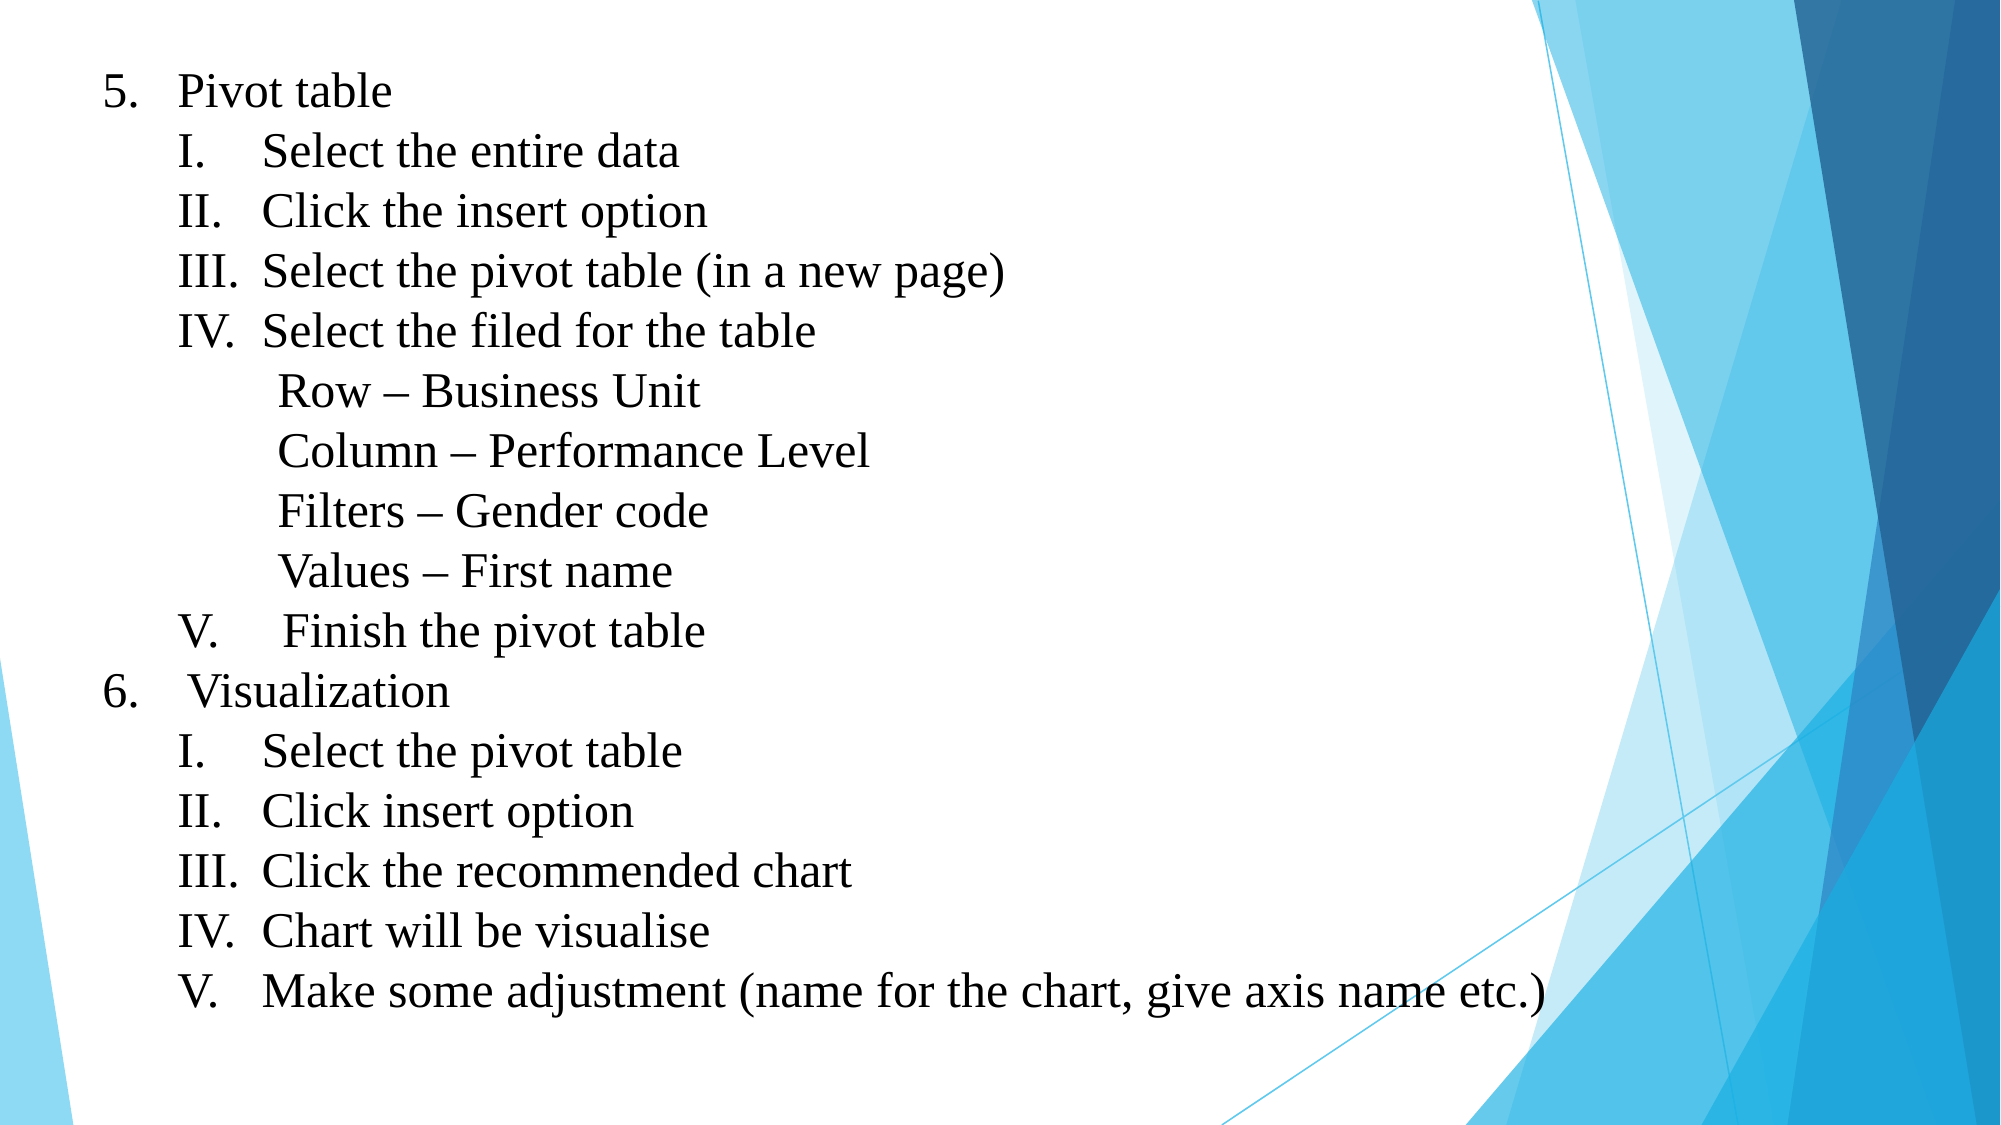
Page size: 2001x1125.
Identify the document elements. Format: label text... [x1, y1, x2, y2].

text_box Pivot table Select the entire data Click the insert option Select the pivot table (in a new page) Select the filed for the table Row – Business Unit Column – Performance Level Filters – Gender code Values – First name V. Finish the pivot table Visualization Select the pivot table Click insert option Click the recommended chart Chart will be visualise Make some adjustment (name for the chart, give axis name etc.) [87, 49, 2000, 1125]
